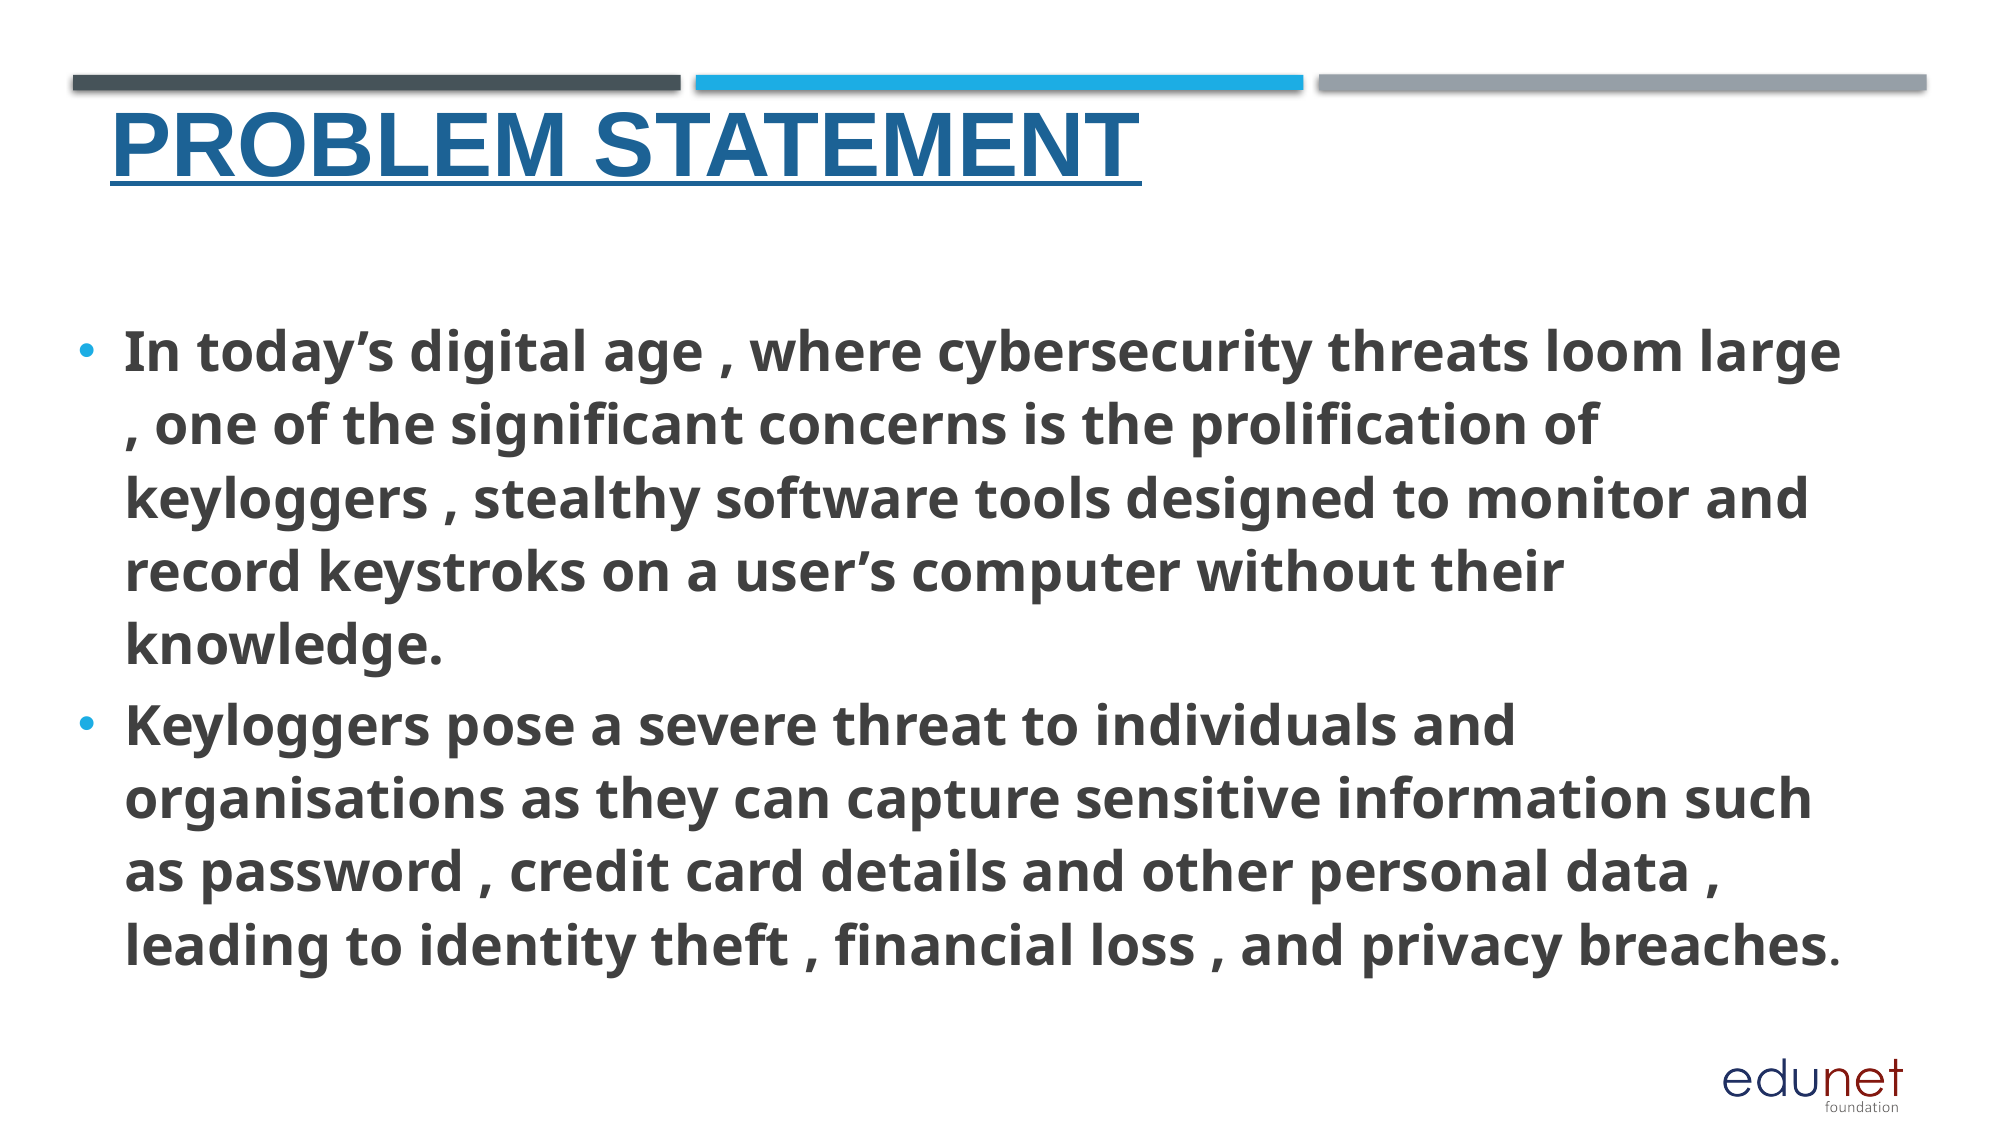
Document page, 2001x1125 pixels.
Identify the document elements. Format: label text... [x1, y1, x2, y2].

list In today’s digital age , where cybersecurity threats loom large , one of the significant concerns is the prolification of keyloggers , stealthy software tools designed to monitor and record keystroks on a user’s computer without their knowledge. Keyloggers pose a severe threat to individuals and organisations as they can capture sensitive information such as password , credit card details and other personal data , leading to identity theft , financial loss , and privacy breaches. [62, 285, 1873, 1039]
picture [1719, 1056, 1905, 1116]
title Problem Statement [95, 115, 1905, 203]
